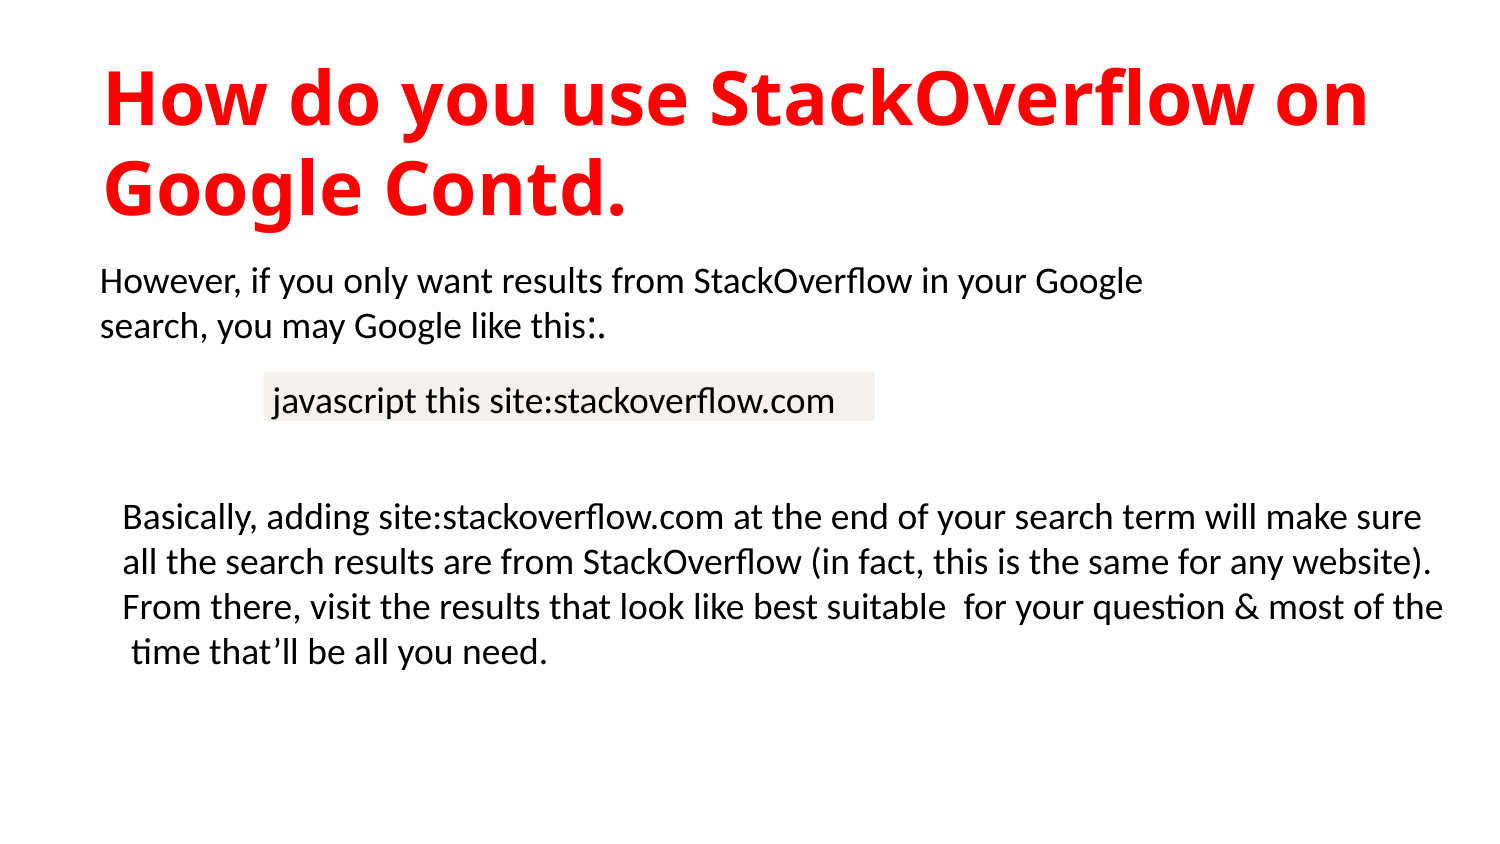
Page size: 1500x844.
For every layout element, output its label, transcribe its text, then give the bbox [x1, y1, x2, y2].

text_box Basically, adding site:stackoverflow.com at the end of your search term will make sure all the search results are from StackOverflow (in fact, this is the same for any website). From there, visit the results that look like best suitable for your question & most of the time that’ll be all you need. [107, 484, 1461, 680]
text_box However, if you only want results from StackOverflow in your Google search, you may Google like this:. [100, 254, 1213, 347]
text_box javascript this site:stackoverflow.com [263, 371, 875, 421]
title How do you use StackOverflow on Google Contd. [100, 48, 1413, 231]
